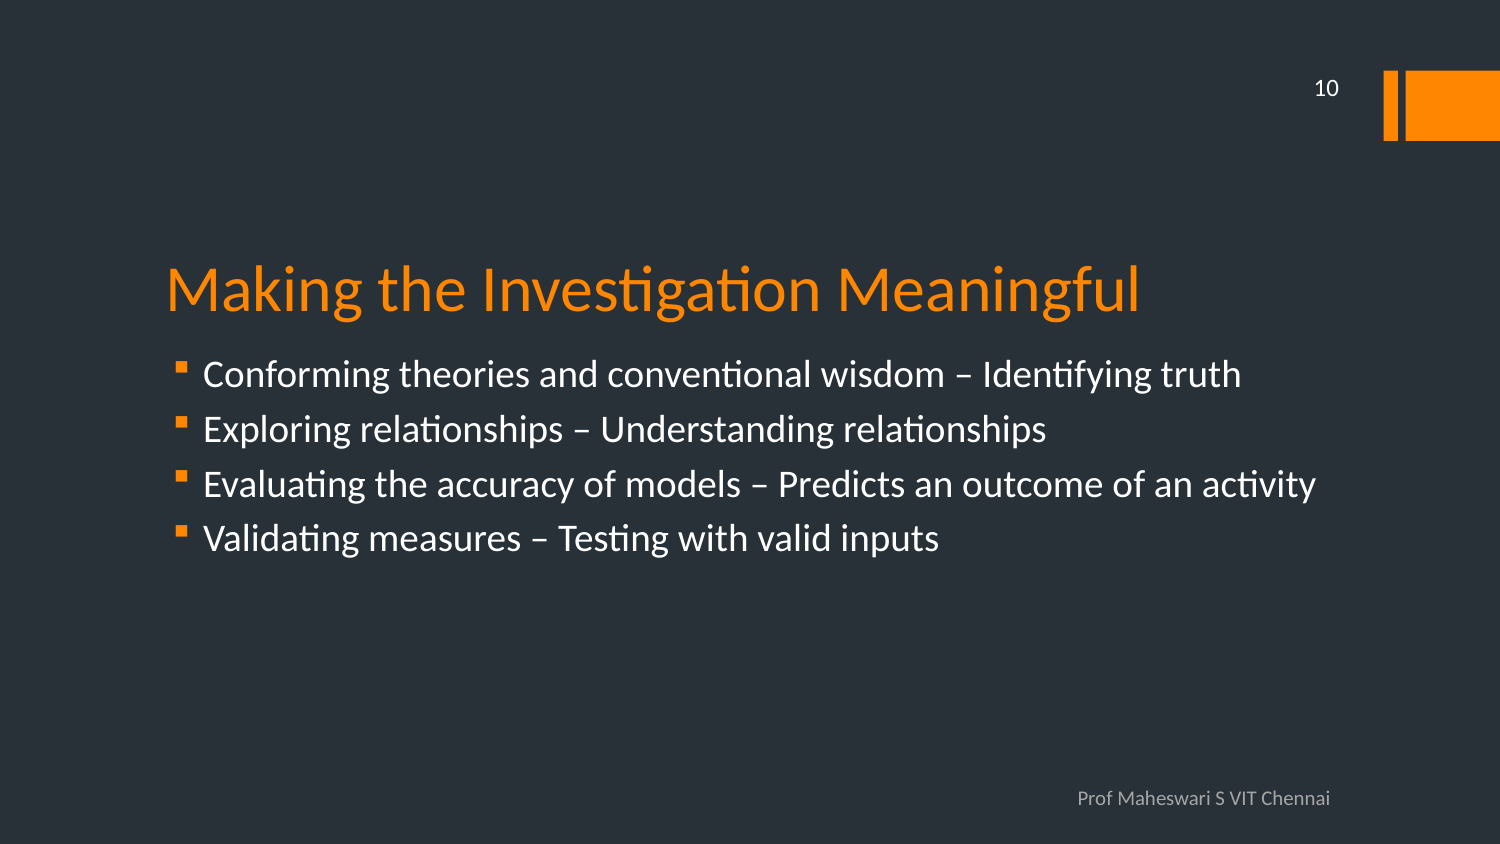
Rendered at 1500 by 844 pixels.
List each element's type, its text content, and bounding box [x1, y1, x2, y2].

footer Prof Maheswari S VIT Chennai [1062, 784, 1431, 822]
title Making the Investigation Meaningful [150, 190, 1350, 332]
list Conforming theories and conventional wisdom – Identifying truth Exploring relationships – Understanding relationships Evaluating the accuracy of models – Predicts an outcome of an activity Validating measures – Testing with valid inputs [150, 340, 1350, 777]
slide_number 10 [1199, 67, 1355, 105]
